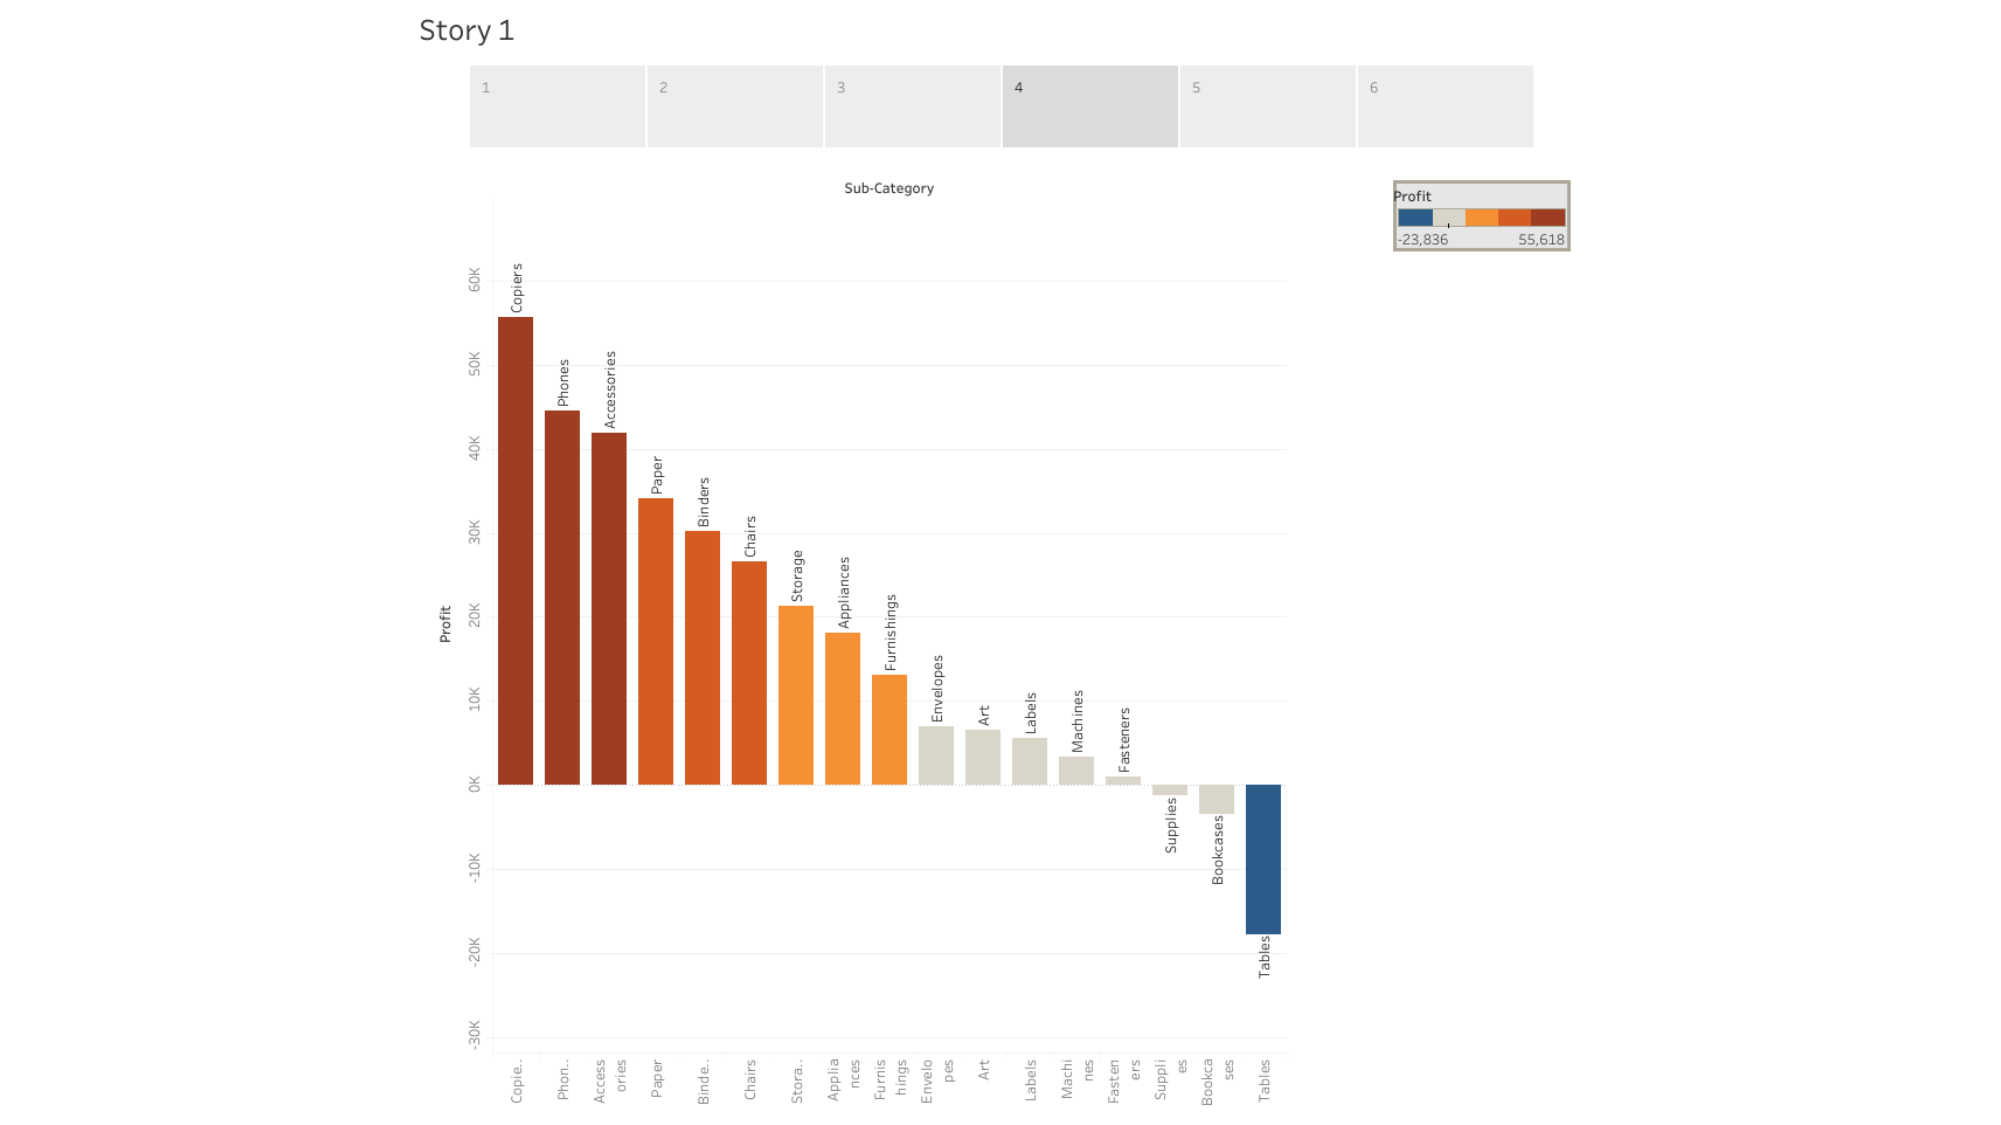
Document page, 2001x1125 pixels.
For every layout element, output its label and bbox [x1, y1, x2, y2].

picture [407, 0, 1593, 1125]
